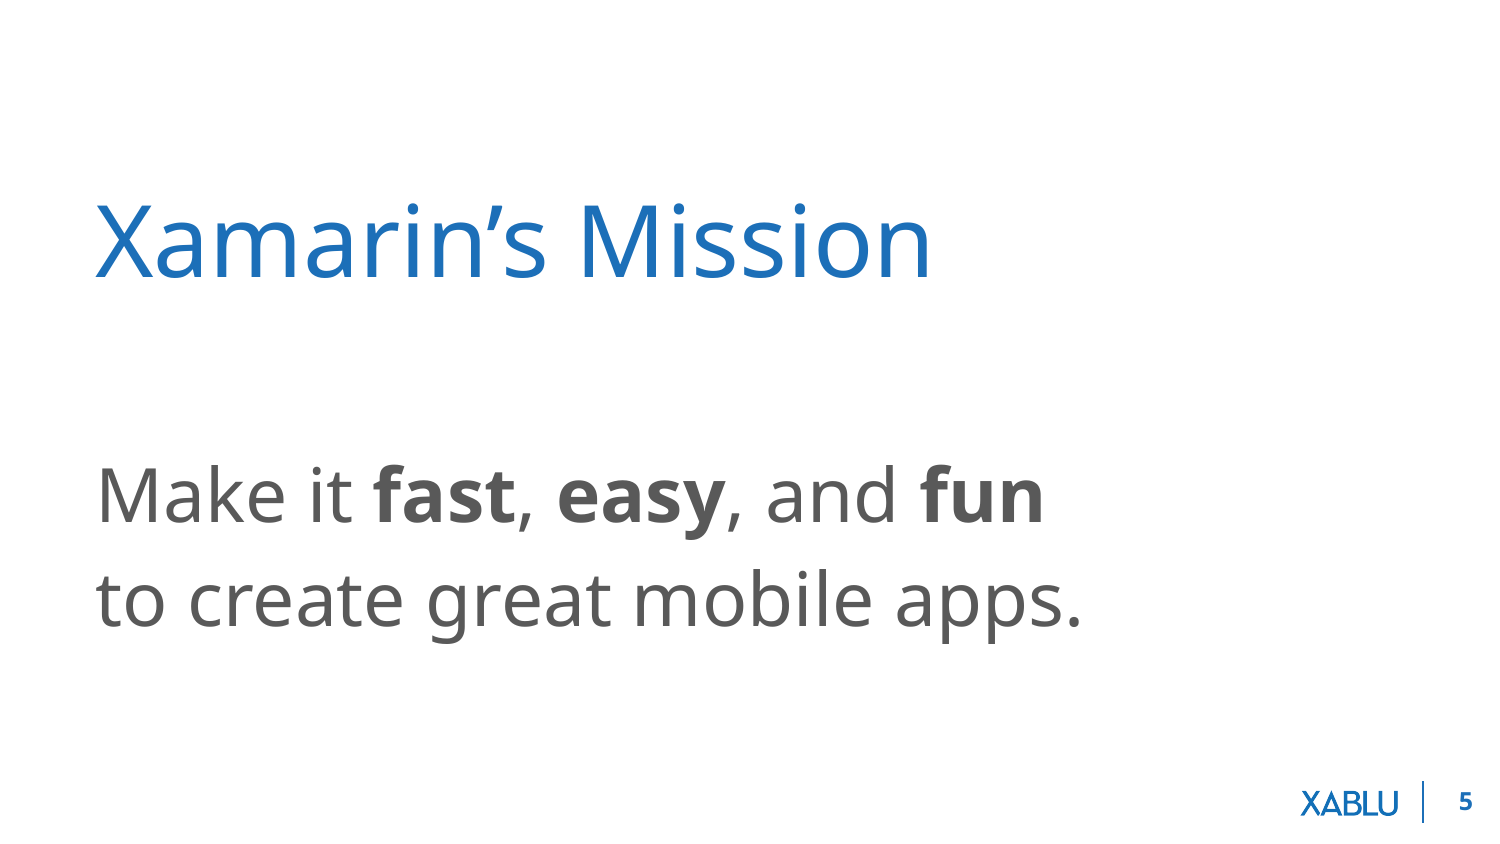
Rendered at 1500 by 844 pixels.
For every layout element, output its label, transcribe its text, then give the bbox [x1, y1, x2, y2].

title Xamarin’s Mission Make it fast, easy, and fun to create great mobile apps. [80, 73, 1125, 745]
picture [1299, 789, 1399, 816]
